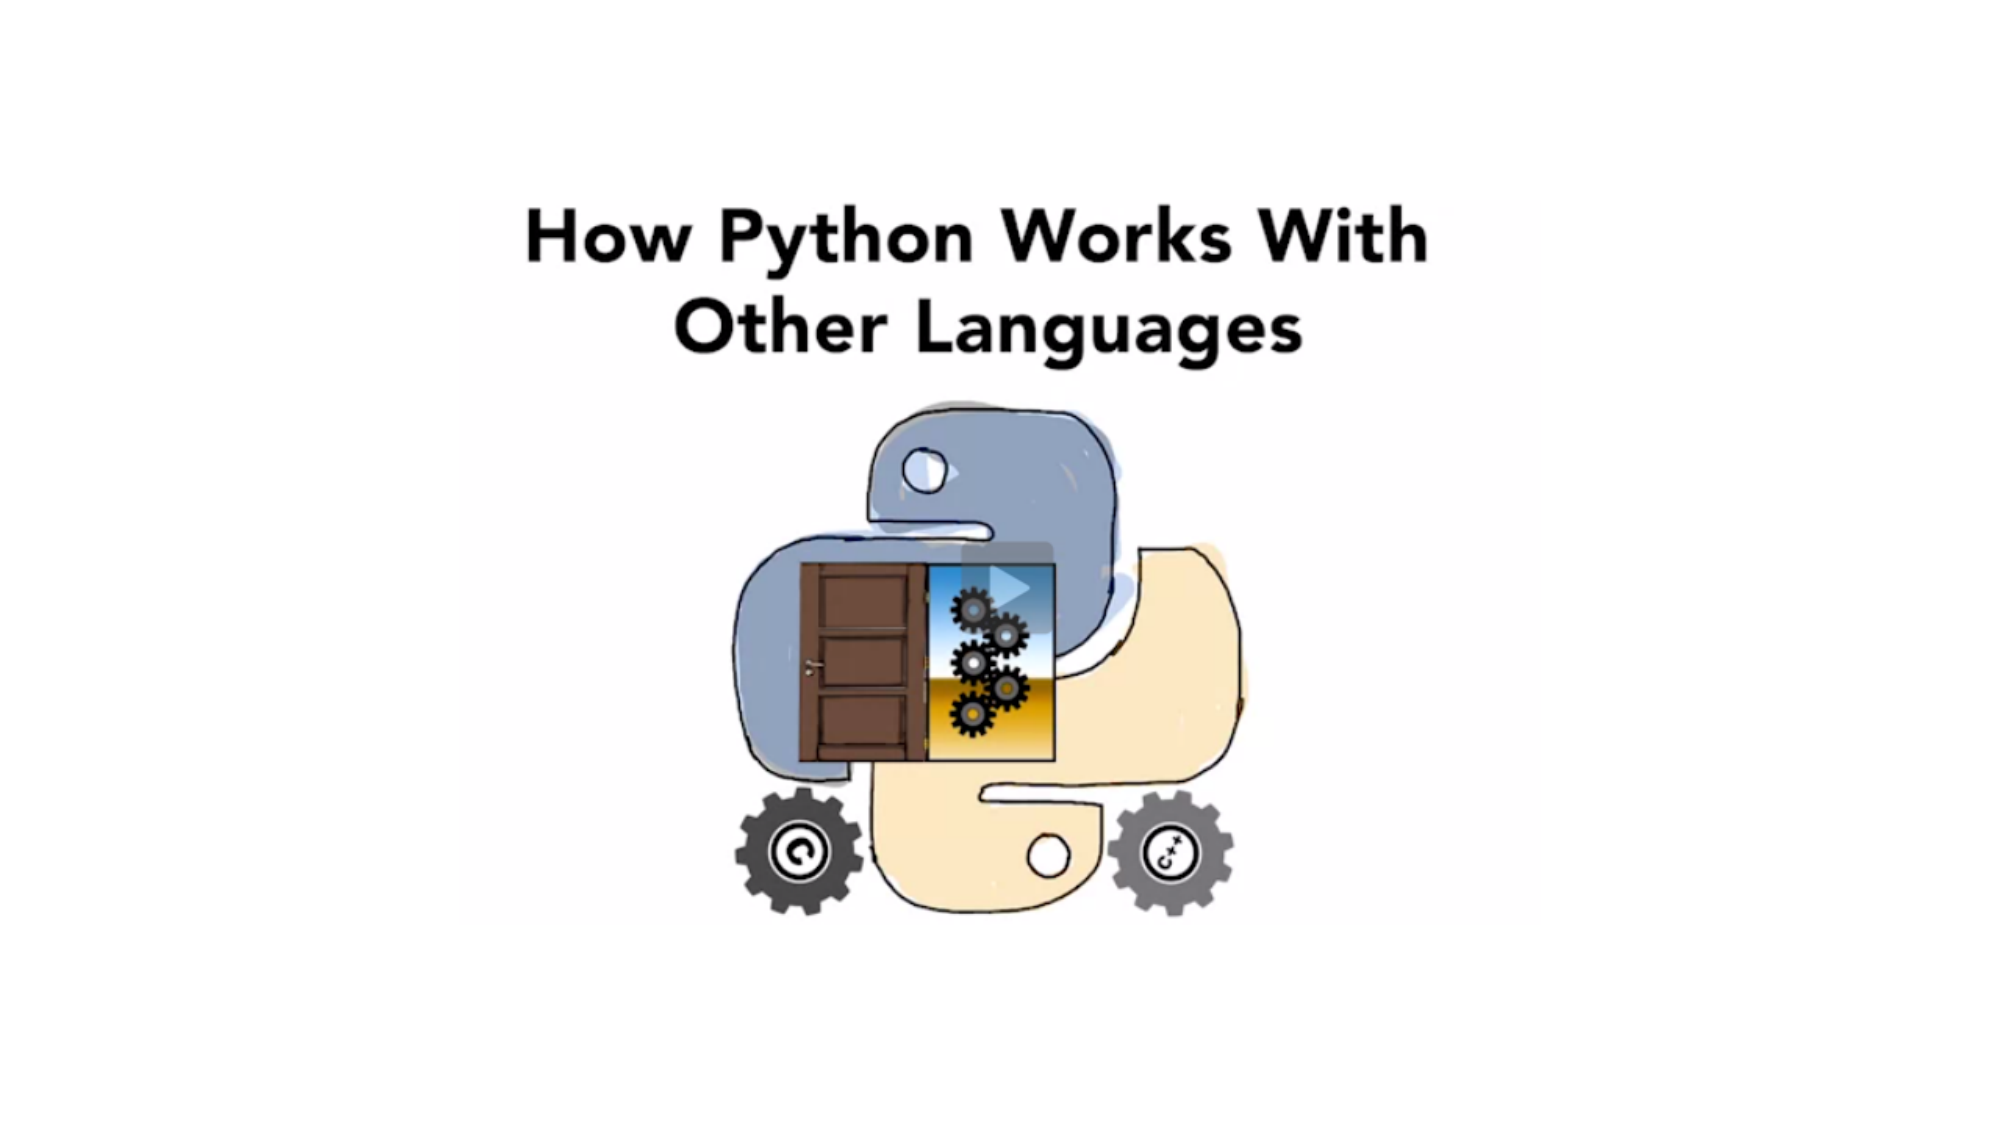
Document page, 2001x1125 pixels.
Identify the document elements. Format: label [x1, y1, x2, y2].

picture [459, 200, 1541, 925]
